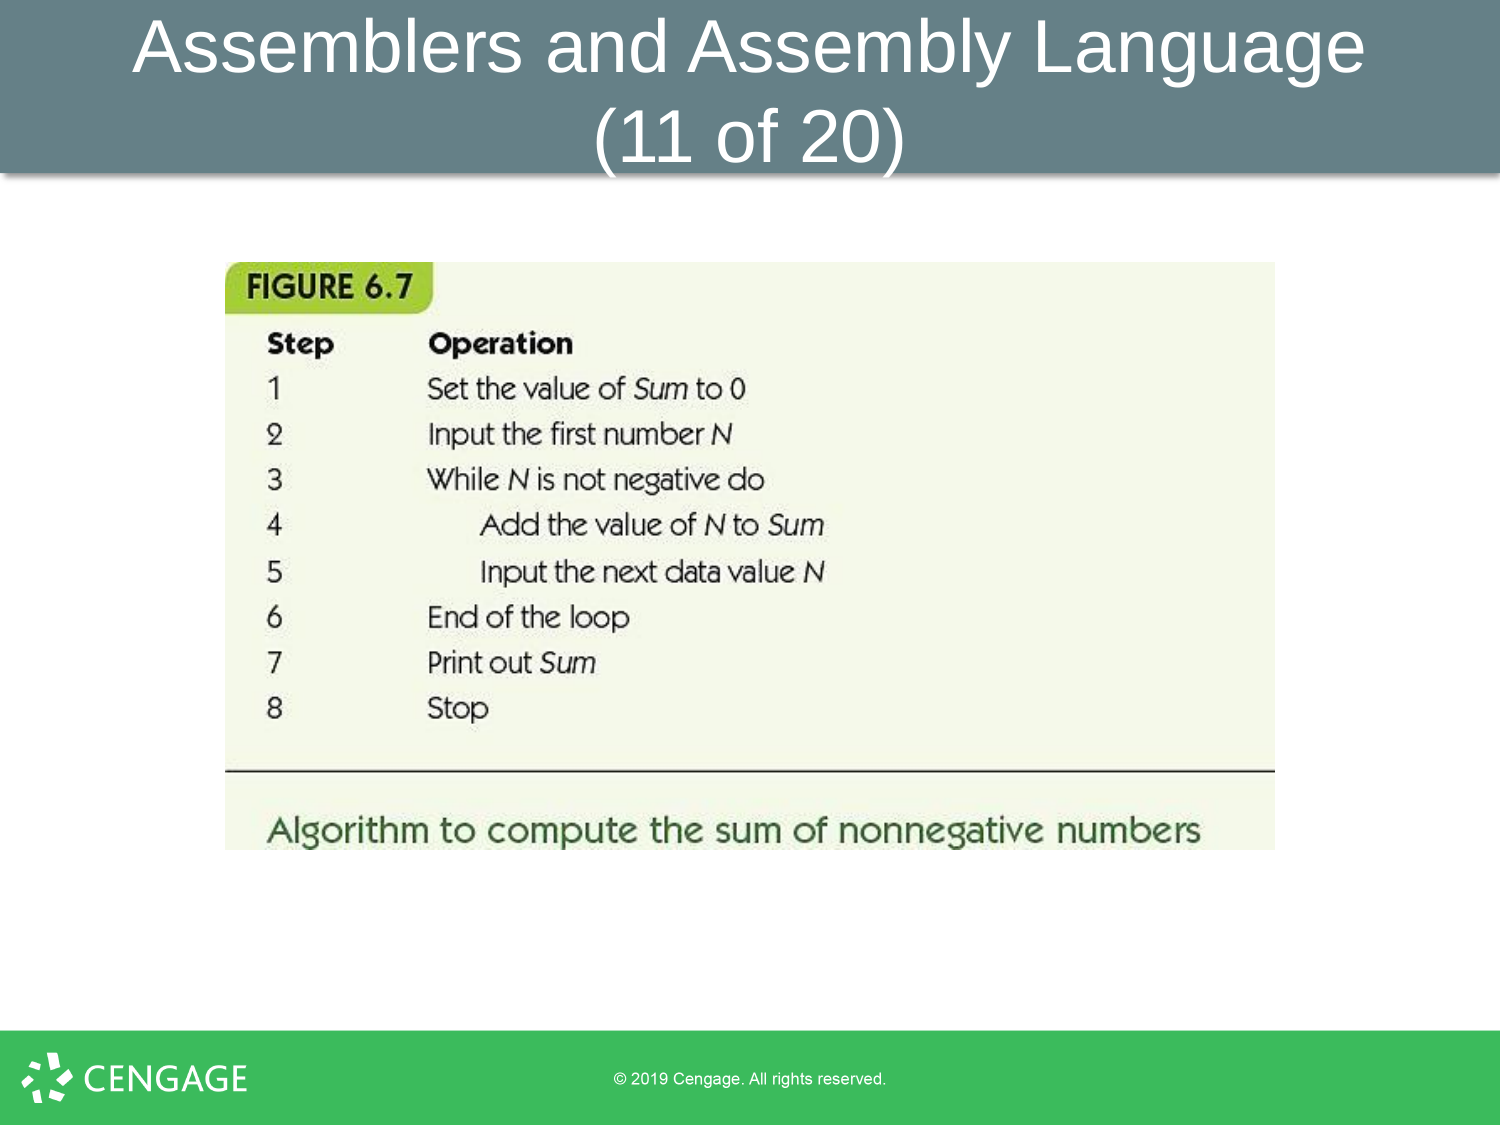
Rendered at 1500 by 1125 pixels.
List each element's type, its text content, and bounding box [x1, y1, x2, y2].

picture [0, 0, 1500, 1125]
title Assemblers and Assembly Language (11 of 20) [57, 0, 1443, 174]
